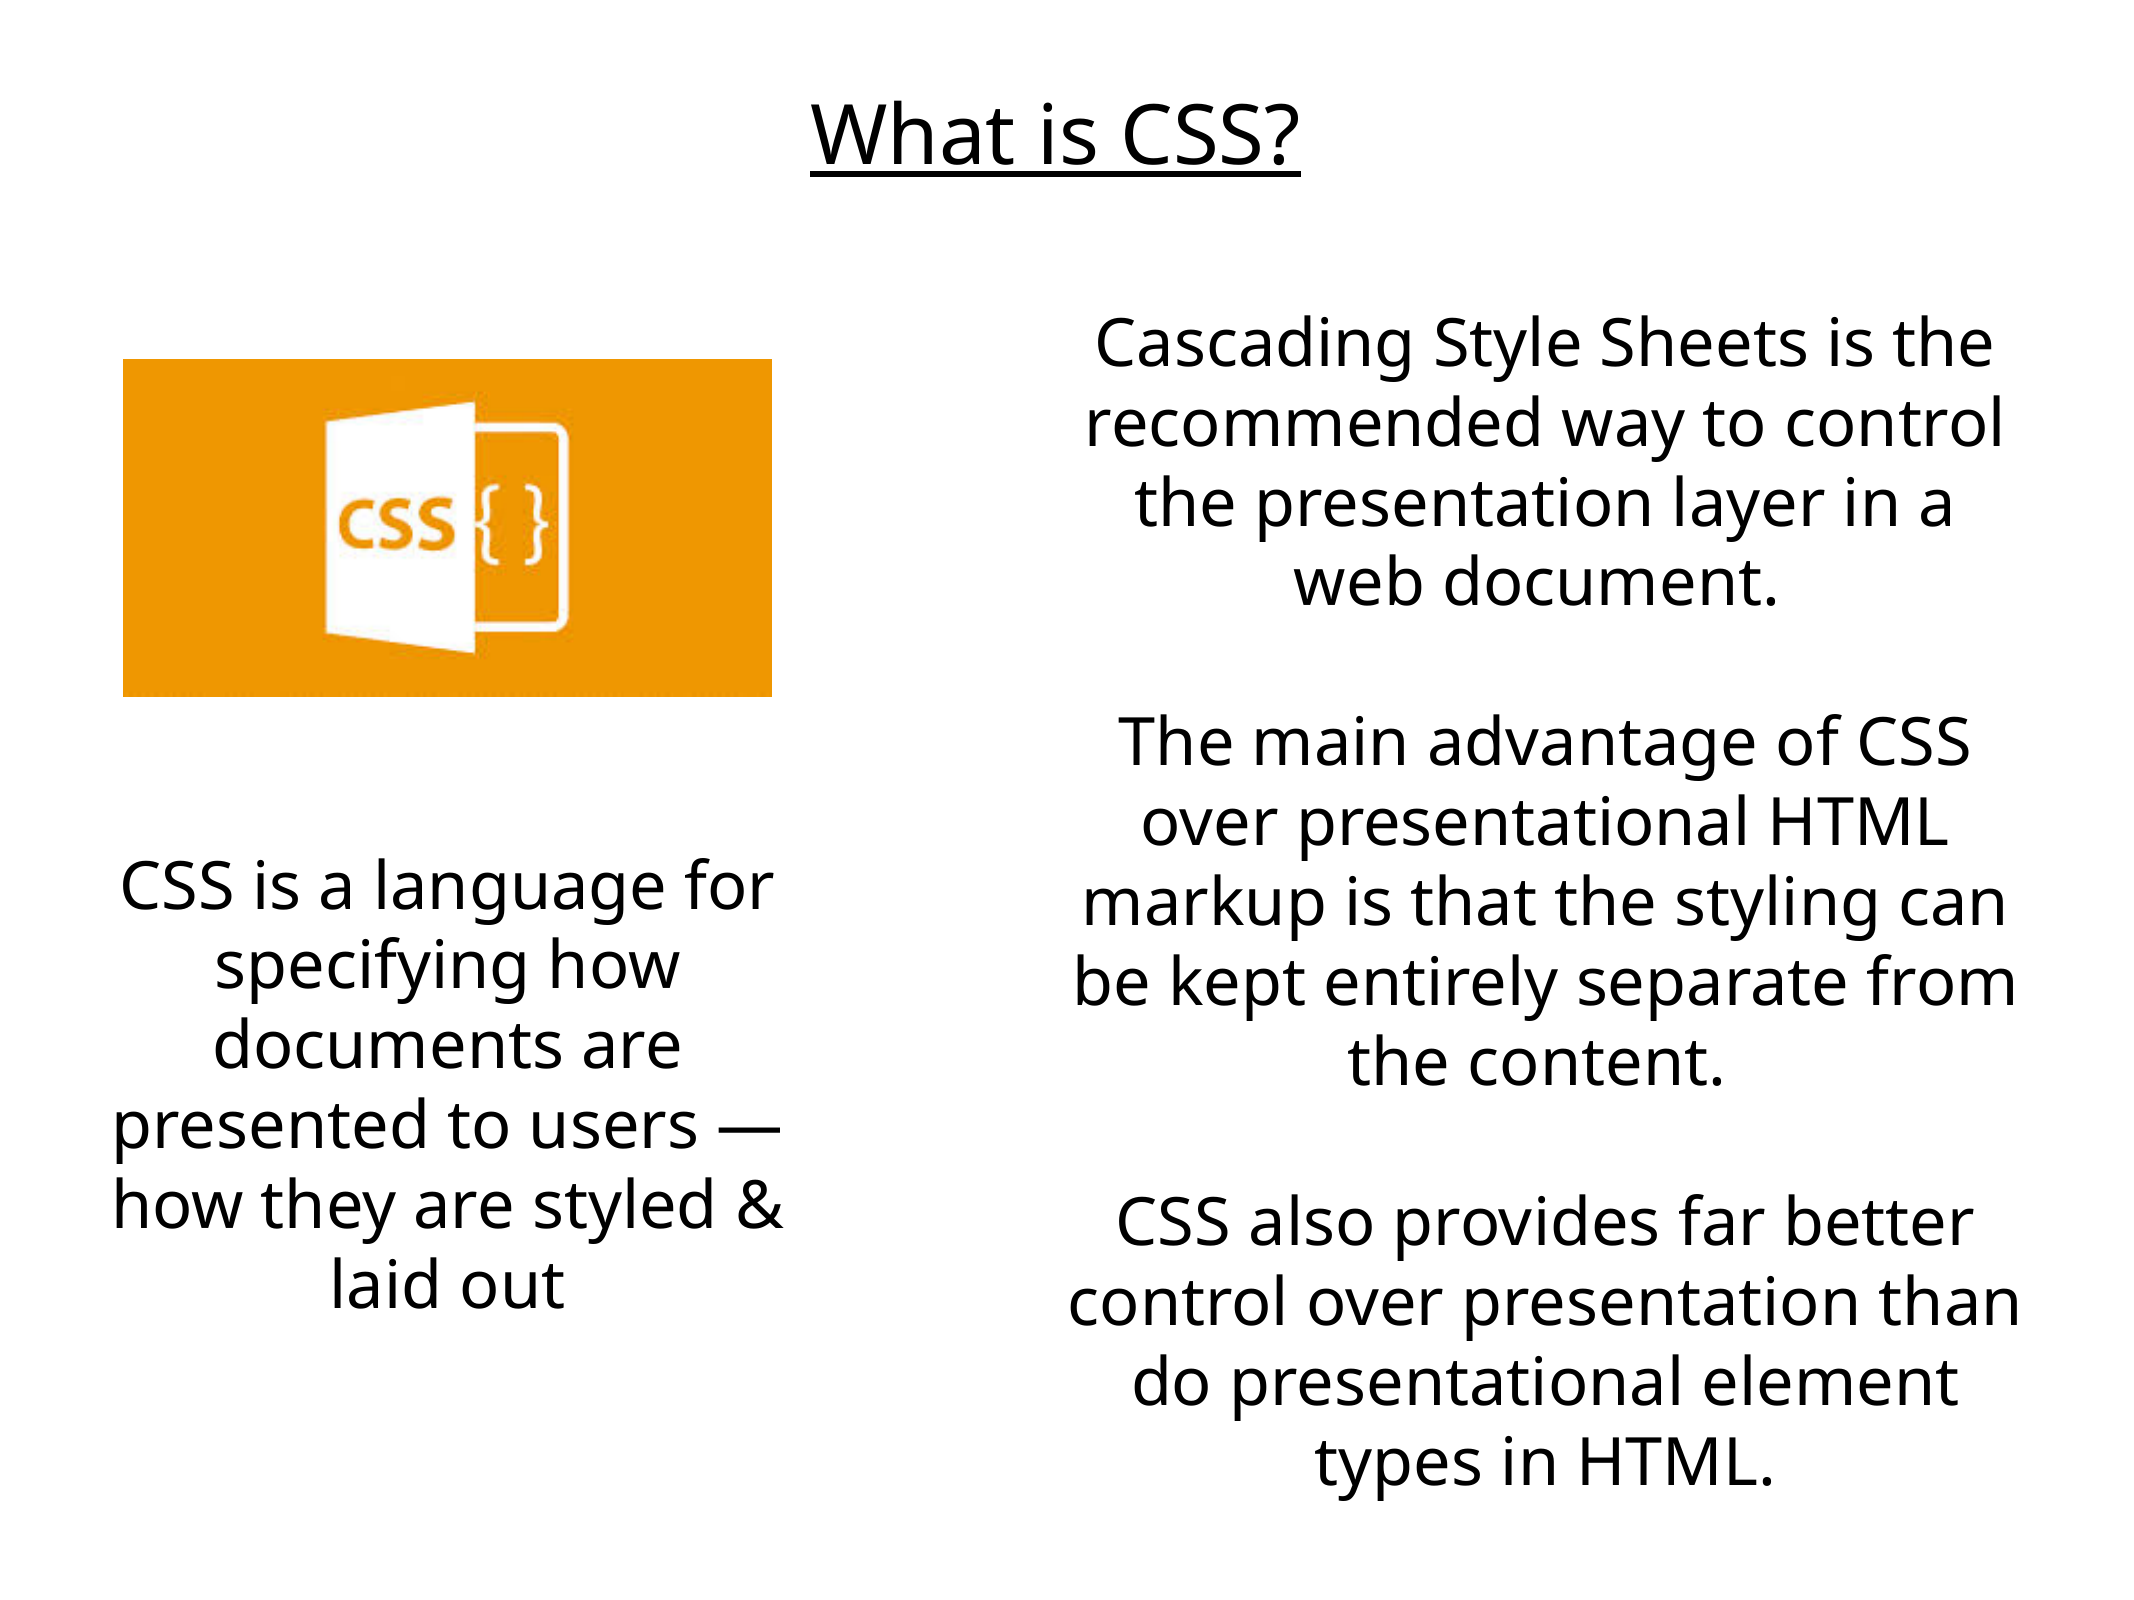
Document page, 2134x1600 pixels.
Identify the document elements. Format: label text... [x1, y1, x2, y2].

picture [123, 359, 772, 698]
text_box CSS is a language for specifying how documents are presented to users — how they are styled & laid out [98, 834, 798, 1331]
text_box What is CSS? [801, 72, 1310, 190]
text_box Cascading Style Sheets is the recommended way to control the presentation layer in a web document. The main advantage of CSS over presentational HTML markup is that the styling can be kept entirely separate from the content. CSS also provides far better control over presentation than do presentational element types in HTML. [1055, 291, 2037, 1507]
